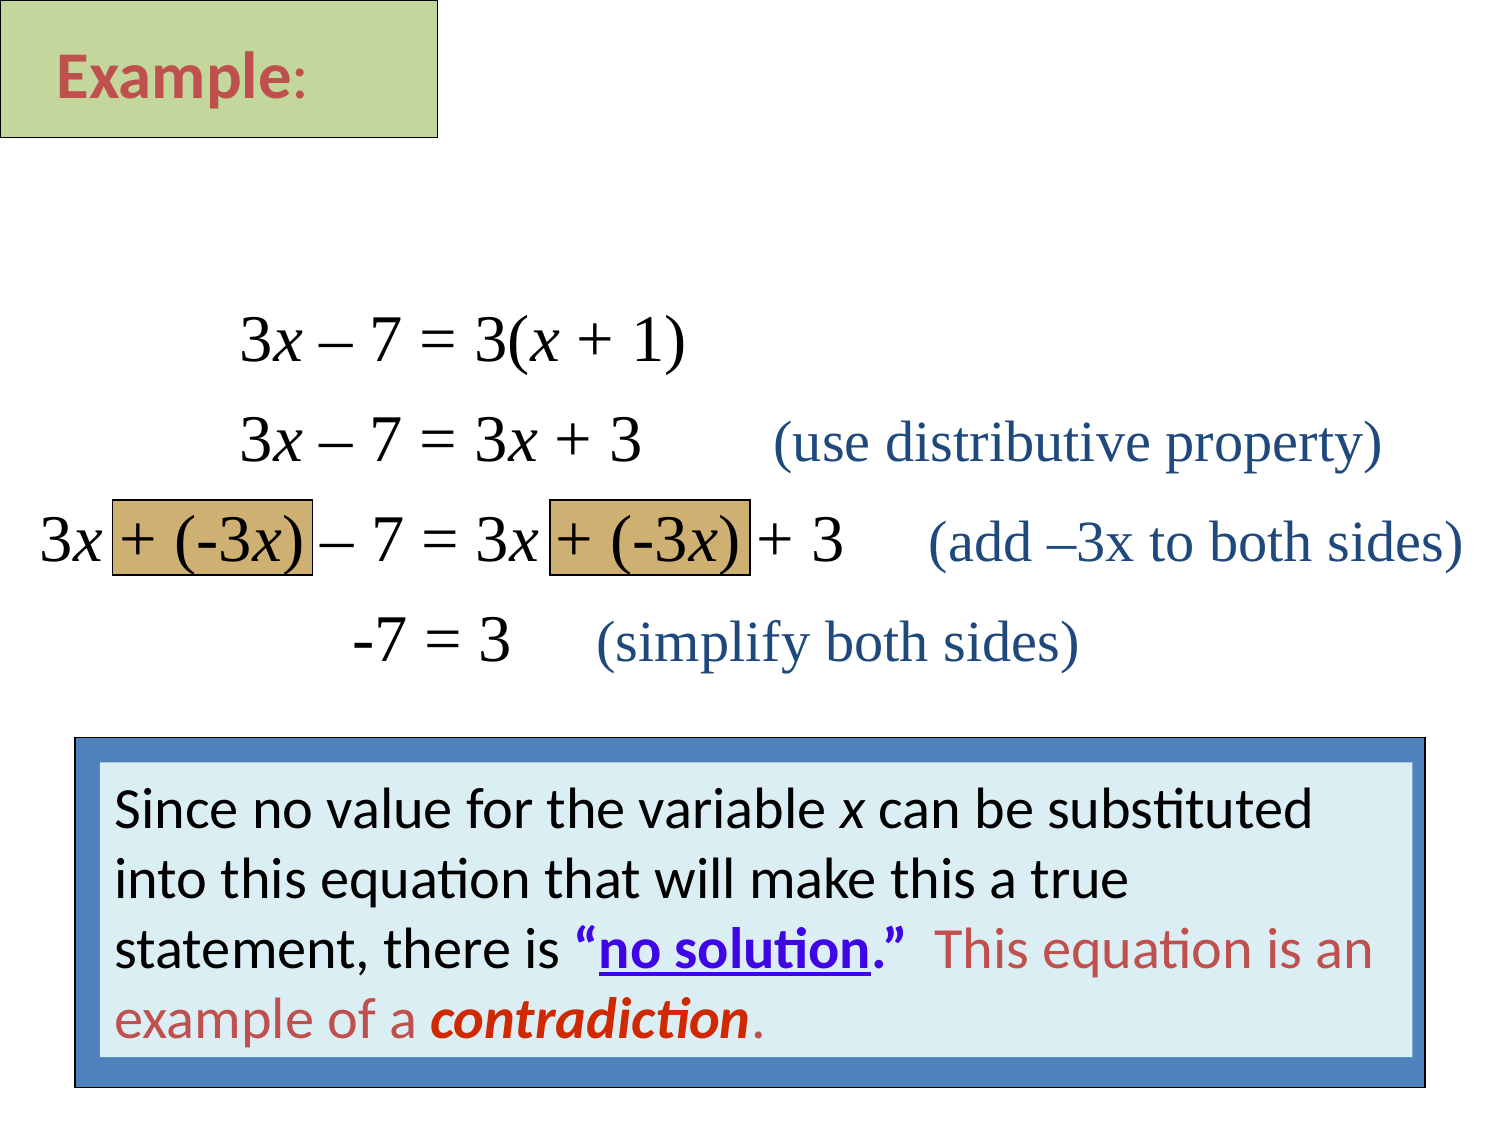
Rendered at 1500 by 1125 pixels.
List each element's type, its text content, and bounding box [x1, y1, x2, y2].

text_box 3x – 7 = 3x + 3 (use distributive property) [225, 387, 1400, 483]
text_box 3x – 7 = 3(x + 1) [225, 287, 713, 383]
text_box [24, 487, 1500, 583]
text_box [74, 737, 1426, 1088]
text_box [0, 0, 438, 138]
text_box -7 = 3 (simplify both sides) [337, 591, 1113, 683]
